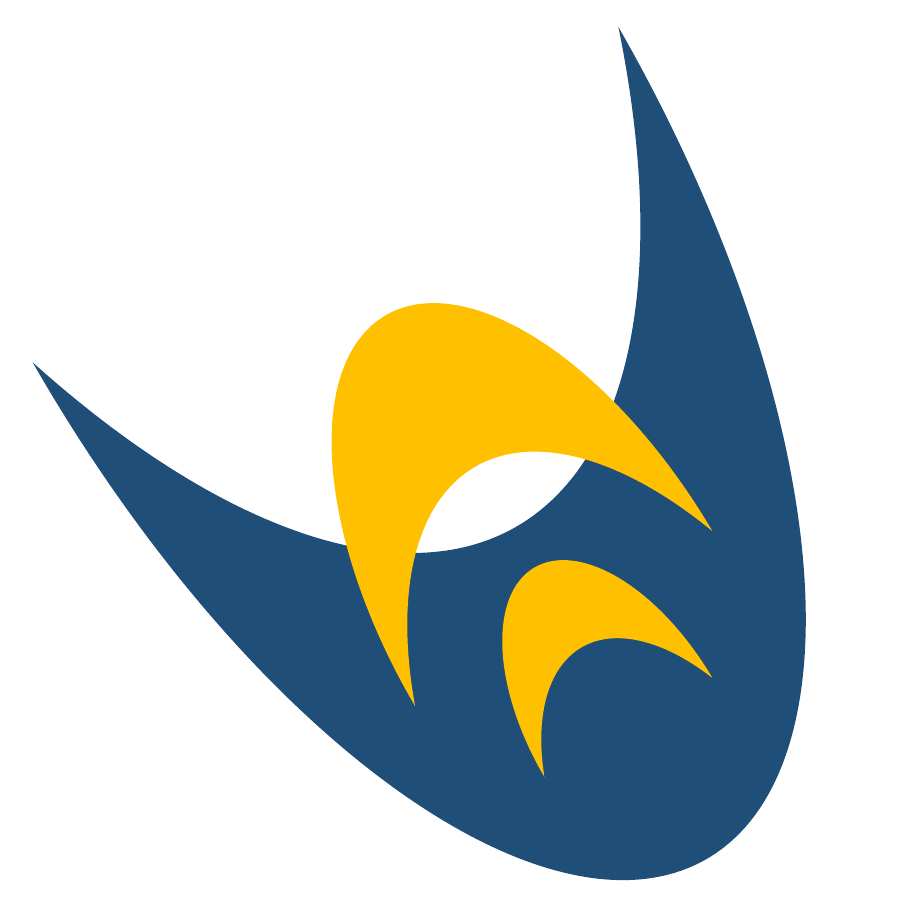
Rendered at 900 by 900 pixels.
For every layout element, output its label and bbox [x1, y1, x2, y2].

text_box [31, 26, 807, 882]
text_box [501, 559, 714, 778]
text_box [330, 302, 714, 707]
